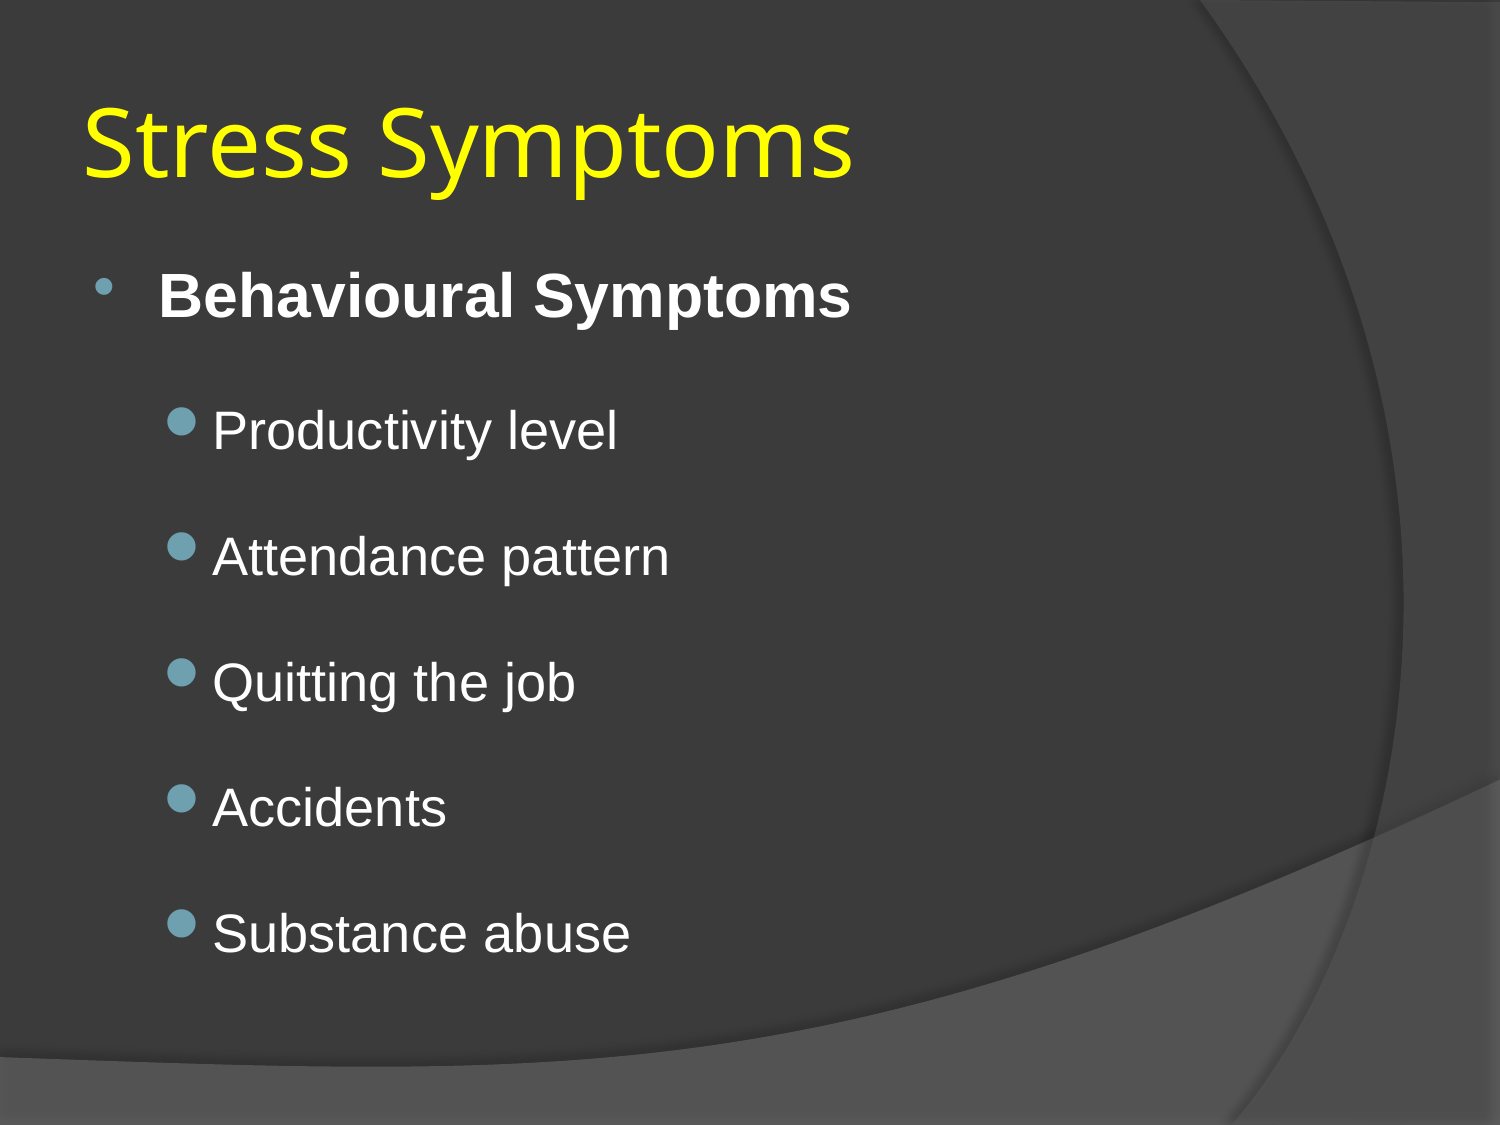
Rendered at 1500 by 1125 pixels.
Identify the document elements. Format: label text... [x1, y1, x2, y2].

title Stress Symptoms [75, 45, 1300, 233]
list Behavioural Symptoms Productivity level Attendance pattern Quitting the job Accidents Substance abuse [75, 262, 1425, 1125]
